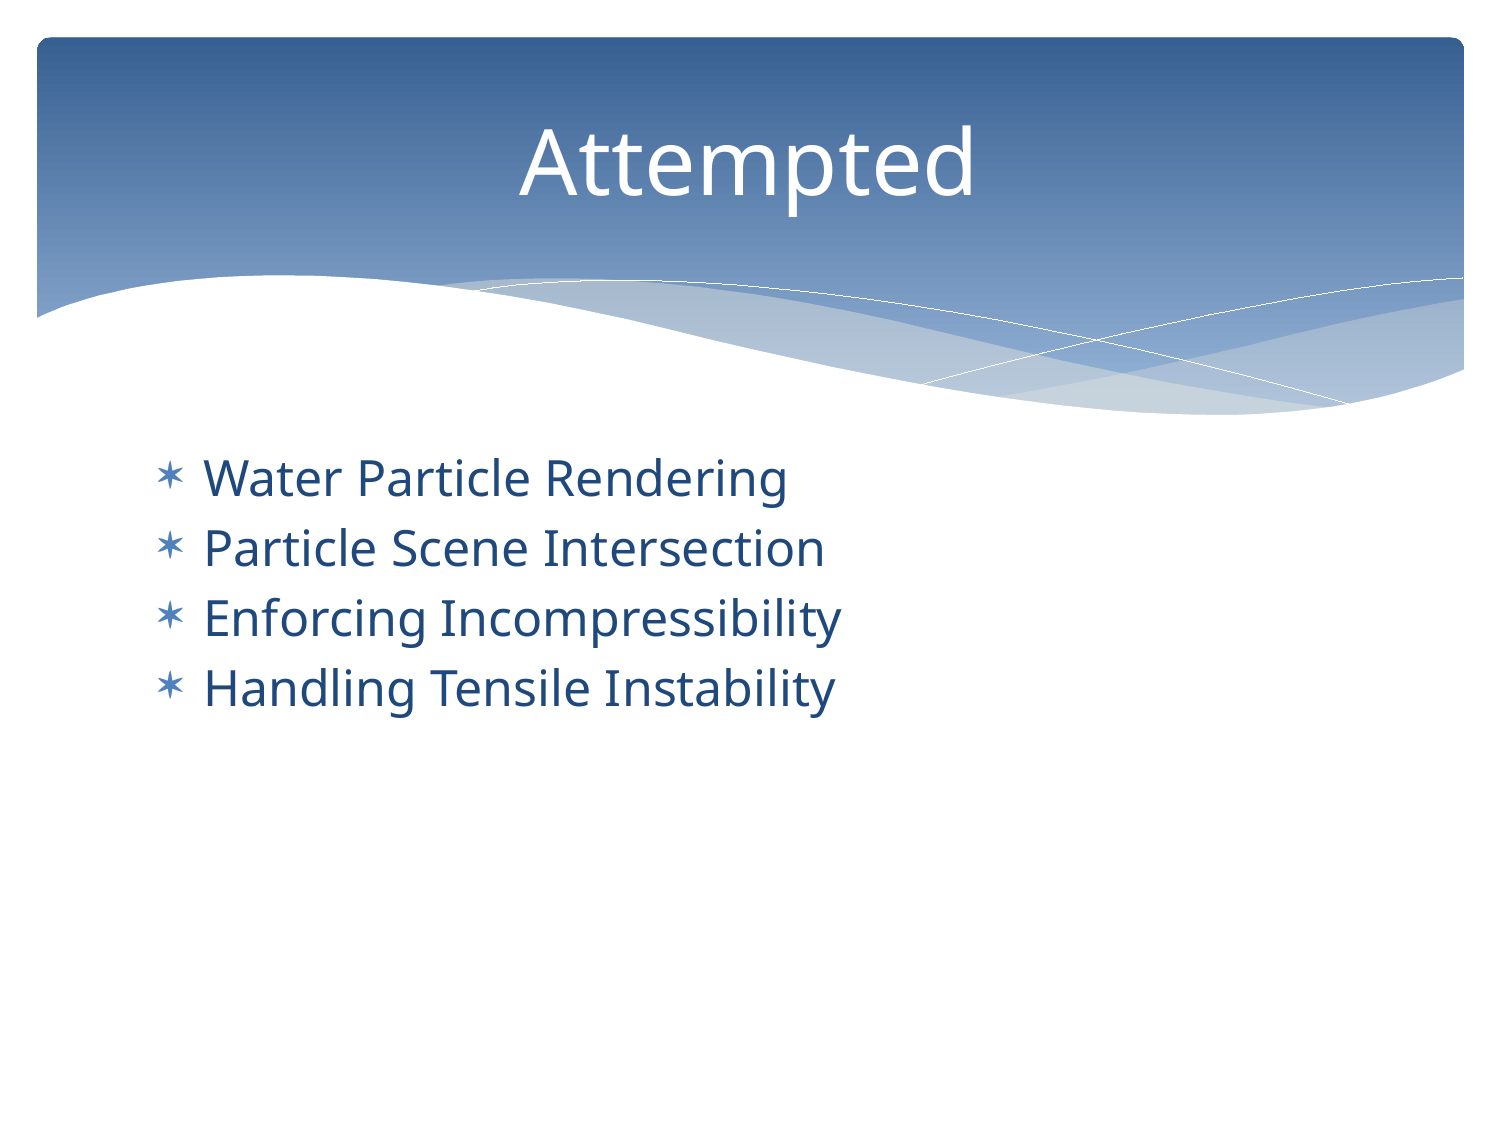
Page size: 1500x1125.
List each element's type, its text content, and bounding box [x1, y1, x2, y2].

list Water Particle Rendering Particle Scene Intersection Enforcing Incompressibility Handling Tensile Instability [143, 438, 1359, 1005]
title Attempted [75, 55, 1425, 261]
